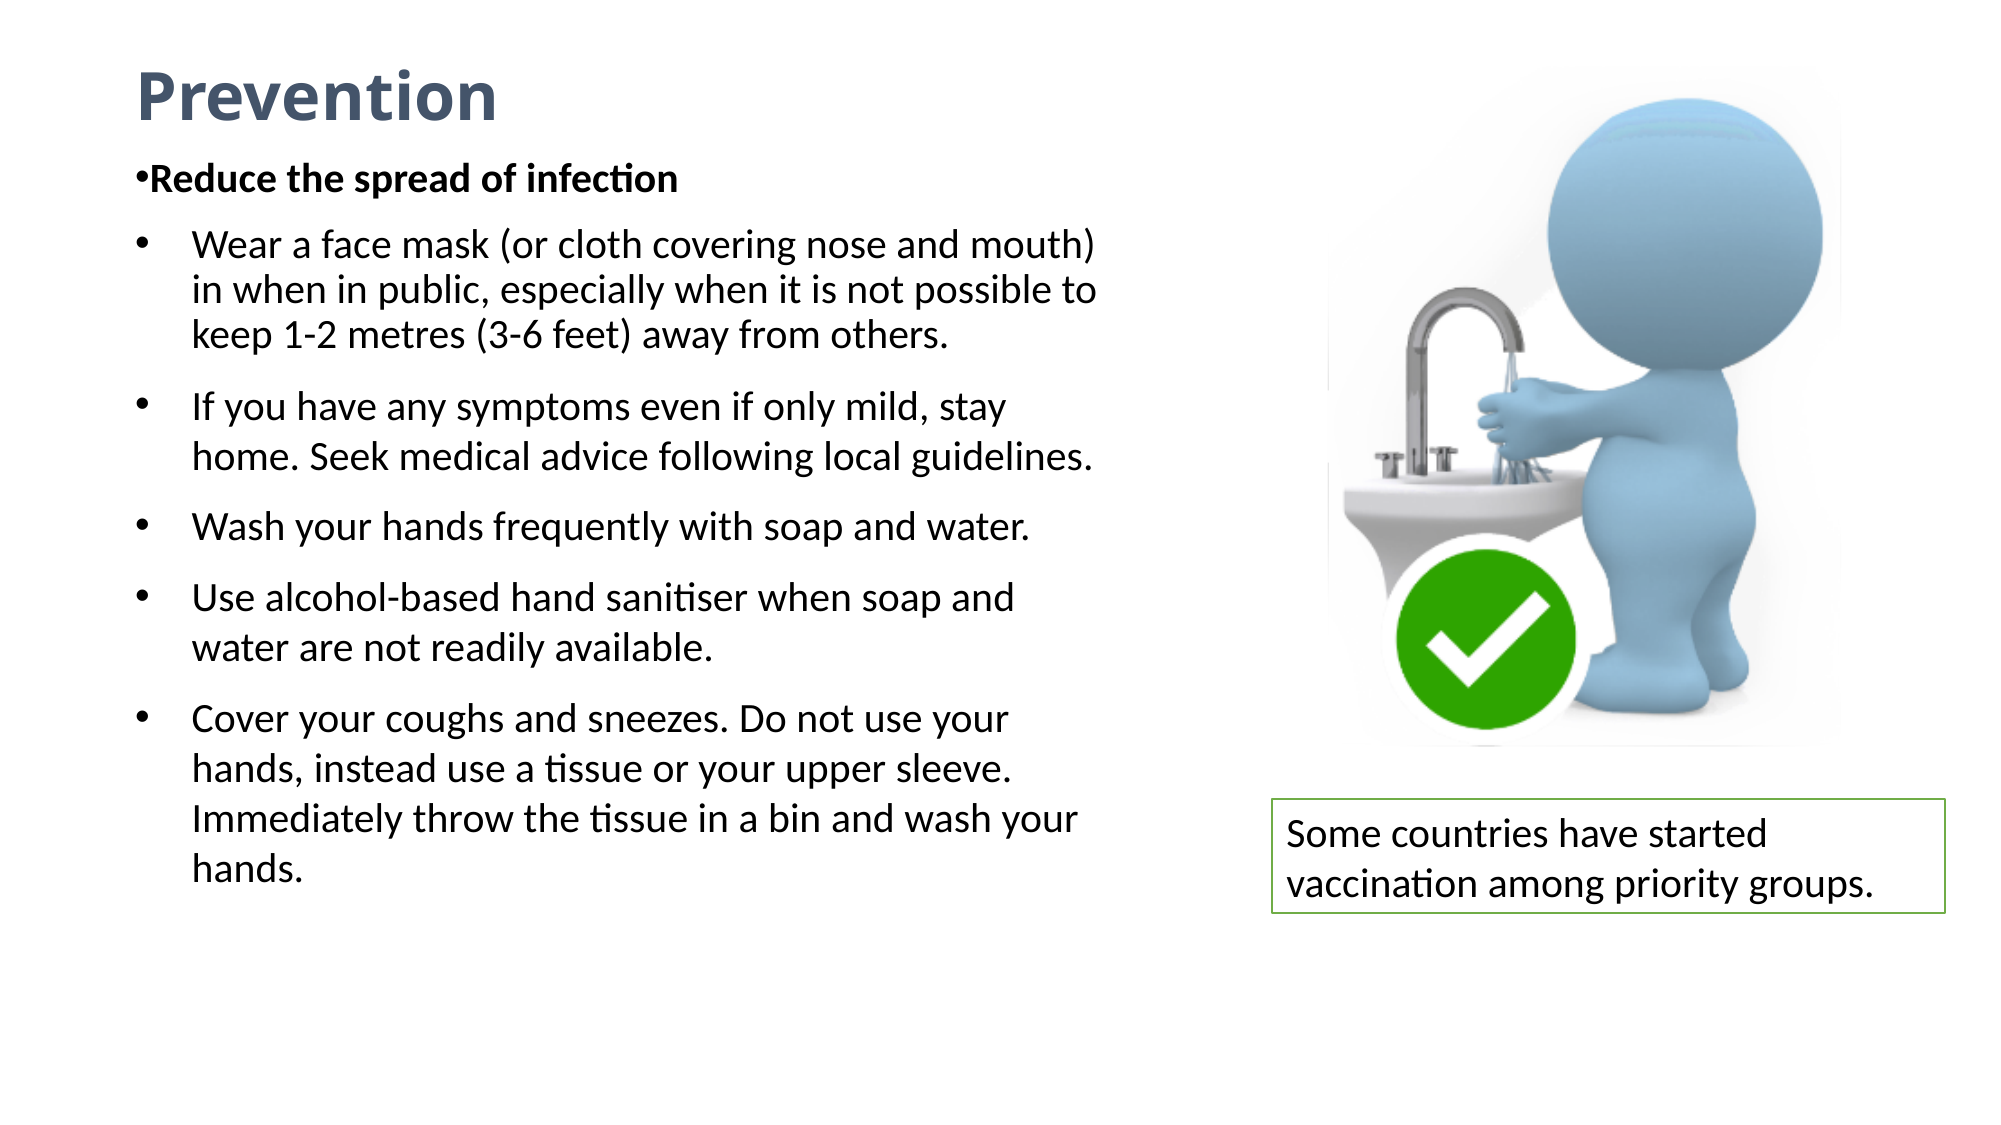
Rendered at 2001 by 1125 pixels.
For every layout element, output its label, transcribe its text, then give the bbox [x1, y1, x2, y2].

text_box Prevention [120, 35, 1178, 149]
text_box Some countries have started vaccination among priority groups. [1271, 798, 1945, 914]
list Reduce the spread of infection Wear a face mask (or cloth covering nose and mouth) in when in public, especially when it is not possible to keep 1-2 metres (3-6 feet) away from others. If you have any symptoms even if only mild, stay home. Seek medical advice following local guidelines. Wash your hands frequently with soap and water. Use alcohol-based hand sanitiser when soap and water are not readily available. Cover your coughs and sneezes. Do not use your hands, instead use a tissue or your upper sleeve. Immediately throw the tissue in a bin and wash your hands. [120, 149, 1119, 1071]
picture [1307, 66, 1843, 759]
